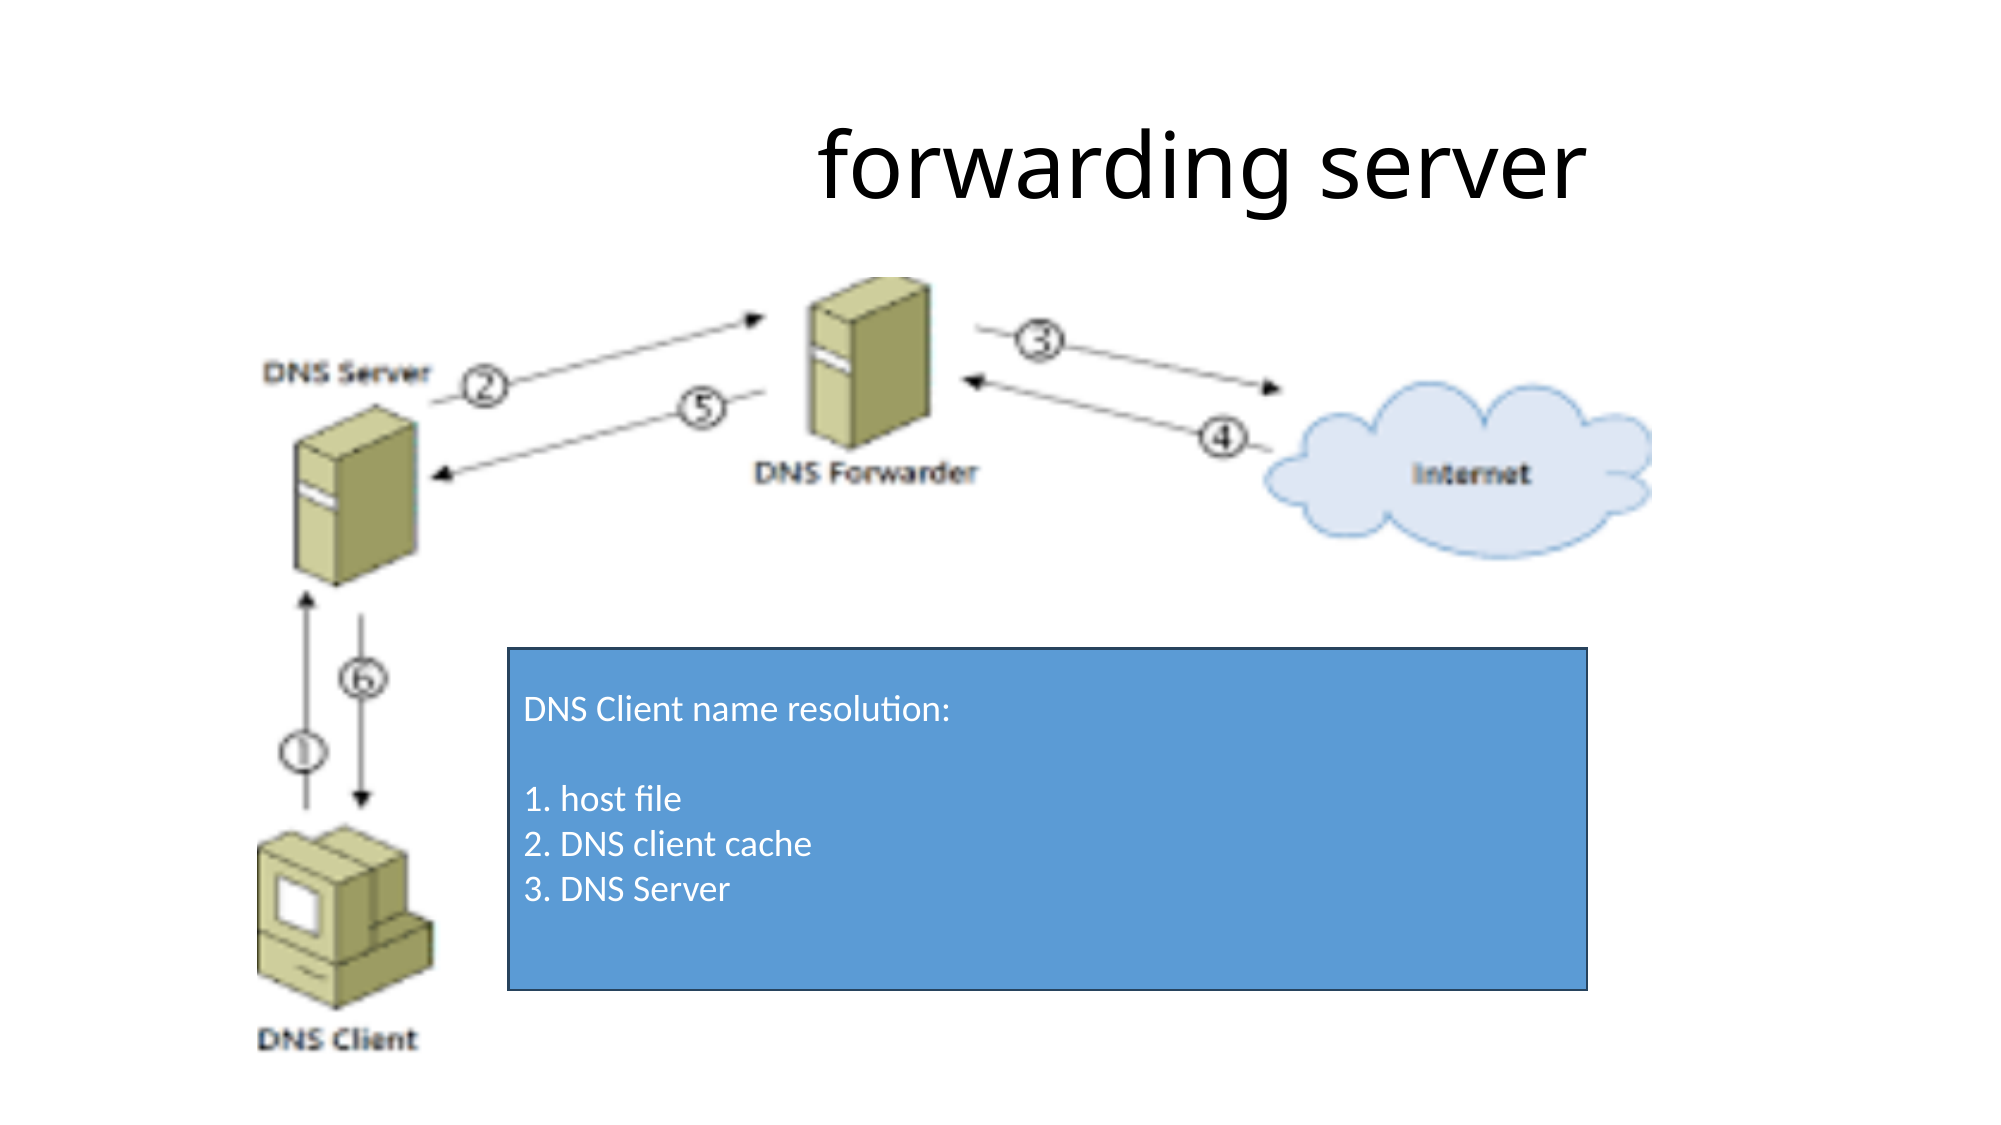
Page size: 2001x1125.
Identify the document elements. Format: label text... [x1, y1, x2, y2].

title forwarding server [137, 59, 1863, 278]
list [257, 277, 1652, 1066]
